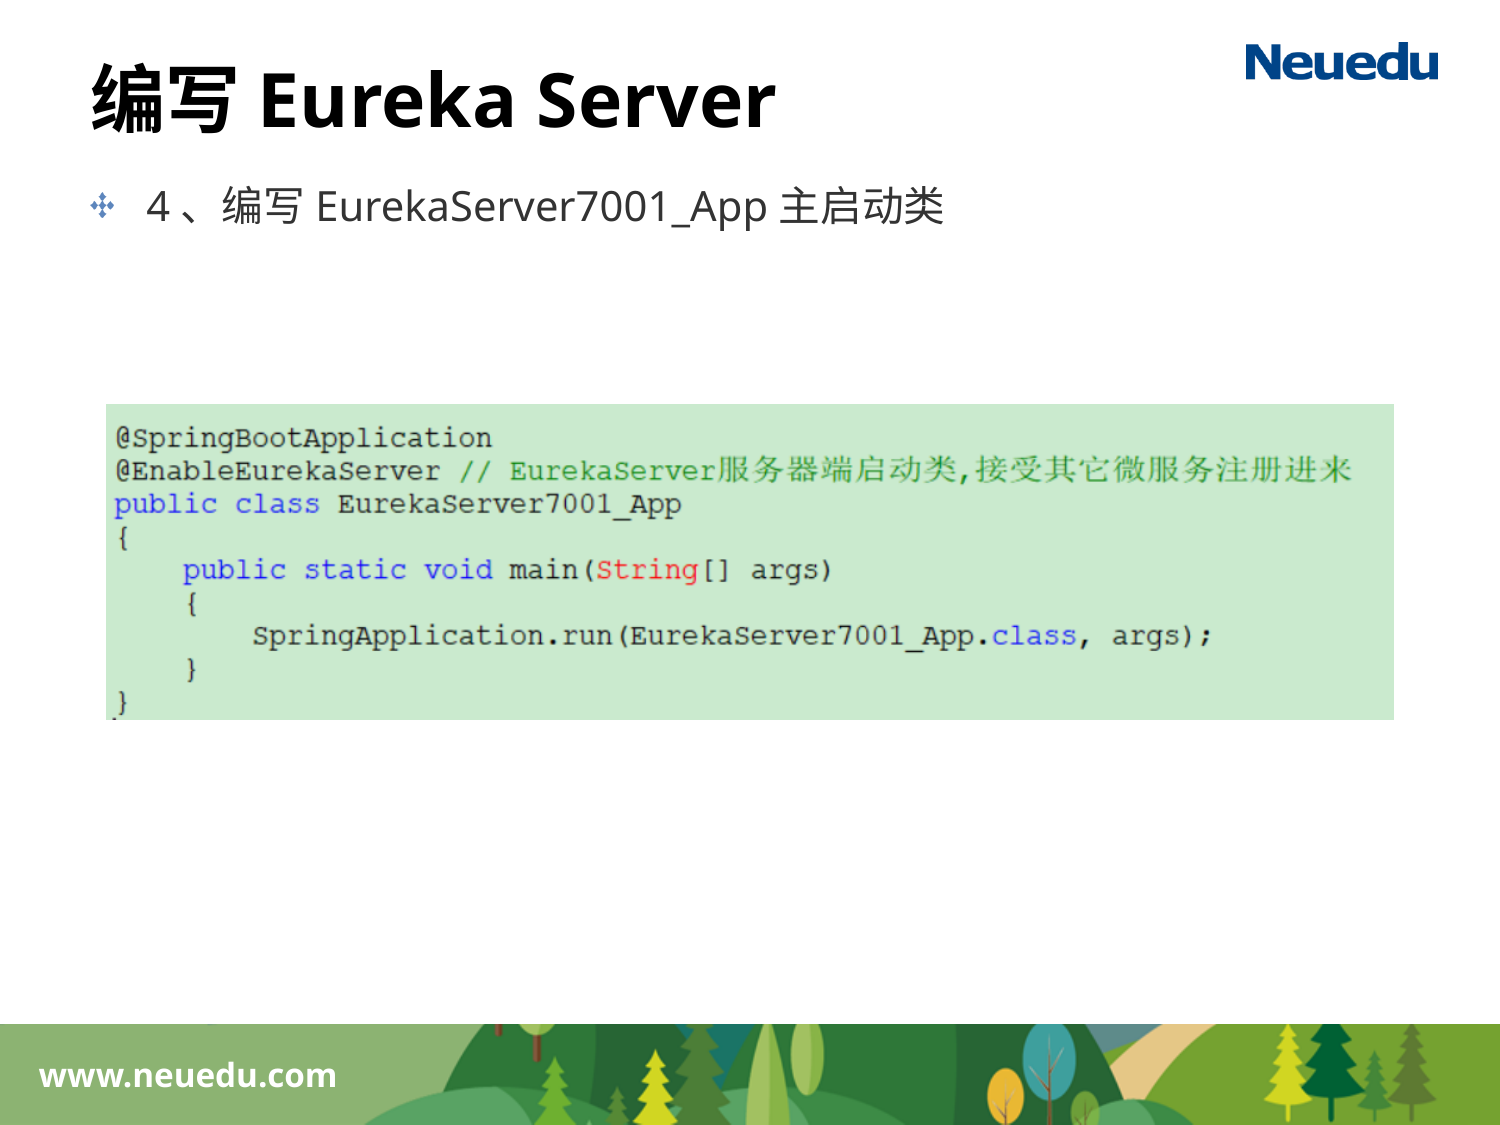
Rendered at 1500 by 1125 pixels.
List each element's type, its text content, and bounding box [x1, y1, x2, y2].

title 编写Eureka Server [74, 44, 1426, 151]
picture [90, 192, 114, 218]
picture [105, 404, 1394, 721]
list 4、编写EurekaServer7001_App主启动类 [75, 172, 1412, 988]
picture [0, 1024, 1500, 1125]
picture [1246, 42, 1438, 80]
